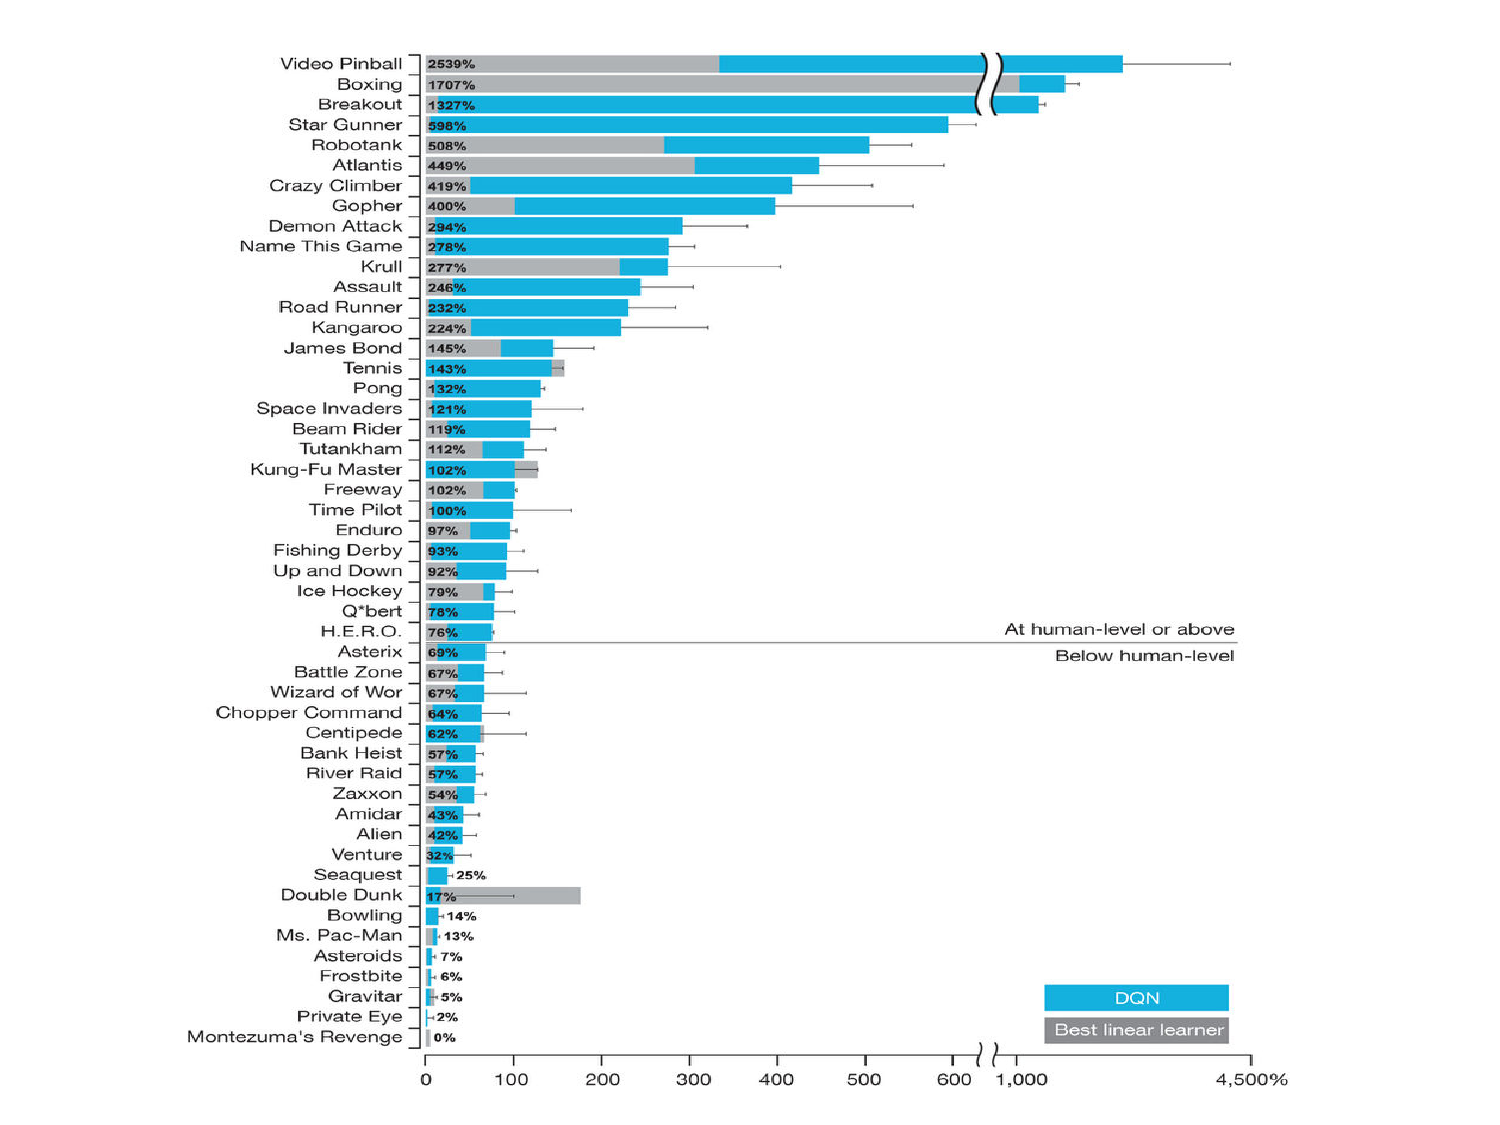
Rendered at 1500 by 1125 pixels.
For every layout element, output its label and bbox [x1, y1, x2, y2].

picture [187, 49, 1290, 1088]
